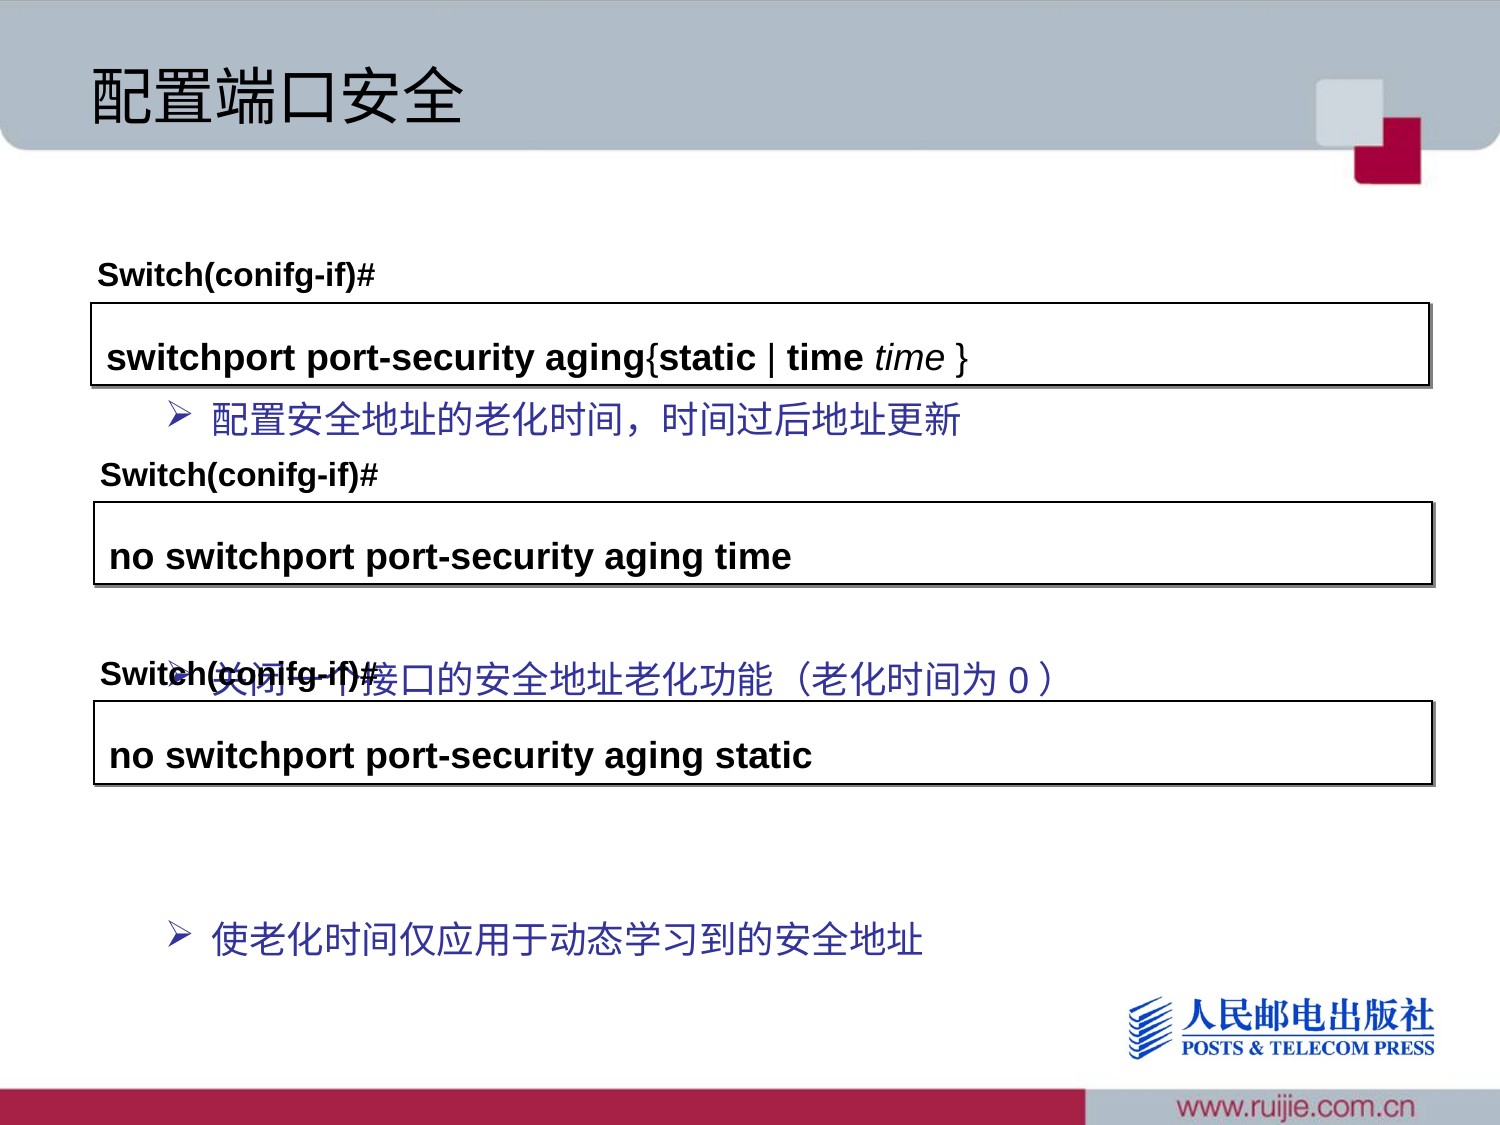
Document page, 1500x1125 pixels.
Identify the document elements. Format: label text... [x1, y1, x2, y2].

picture [0, 0, 1500, 1125]
text_box Switch(conifg-if)# [81, 246, 788, 302]
text_box switchport port-security aging{static | time time } [90, 302, 1430, 386]
text_box Switch(conifg-if)# [84, 445, 791, 501]
text_box no switchport port-security aging time [93, 501, 1433, 585]
list 配置安全地址的老化时间，时间过后地址更新 关闭一个接口的安全地址老化功能（老化时间为0） 使老化时间仅应用于动态学习到的安全地址 [74, 374, 1436, 988]
title 配置端口安全 [74, 30, 1306, 159]
text_box no switchport port-security aging static [93, 701, 1433, 784]
text_box Switch(conifg-if)# [84, 644, 791, 700]
